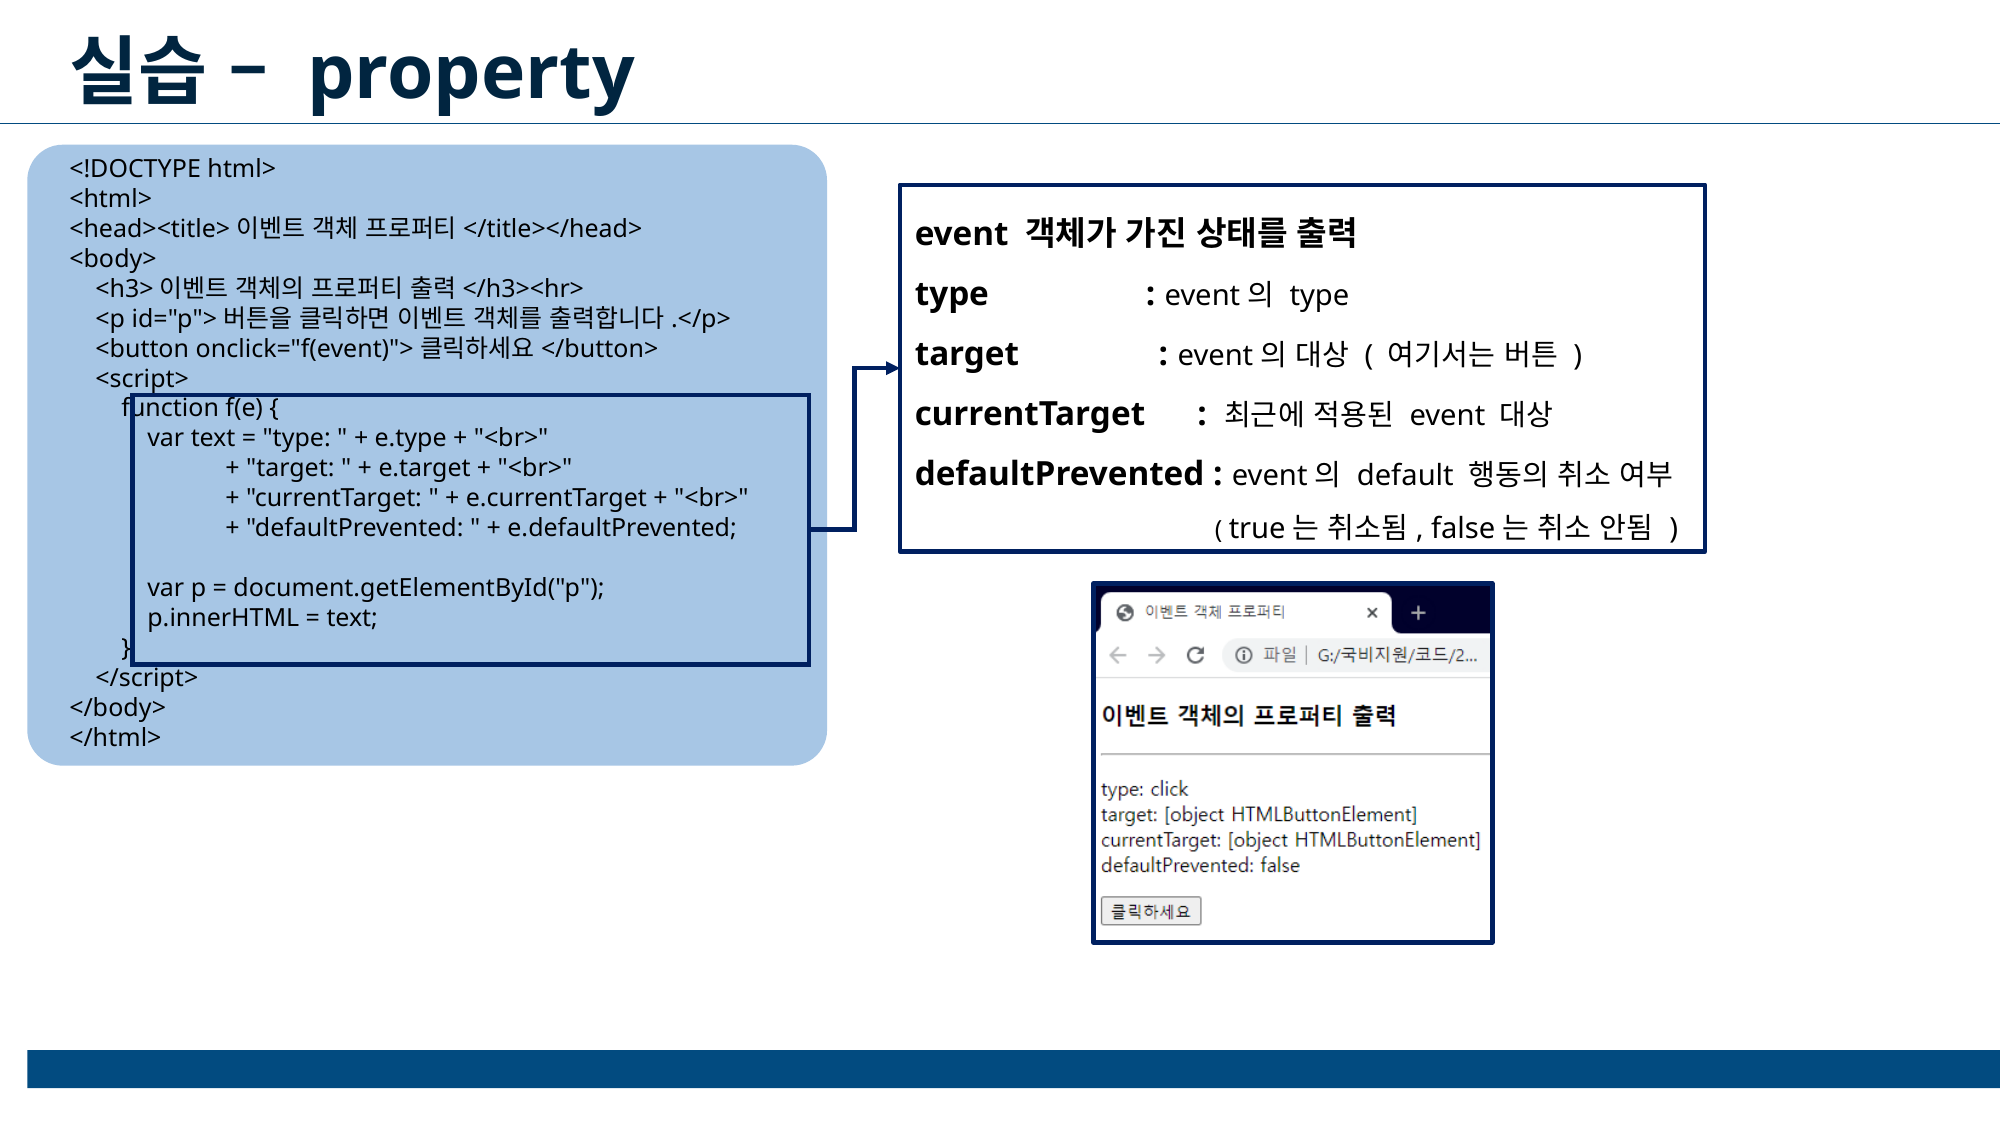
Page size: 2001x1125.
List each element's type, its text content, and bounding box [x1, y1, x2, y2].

text_box <!DOCTYPE html> <html> <head><title>이벤트 객체 프로퍼티</title></head> <body> <h3>이벤트 객체의 프로퍼티 출력</h3><hr> <p id="p">버튼을 클릭하면 이벤트 객체를 출력합니다.</p> <button onclick="f(event)">클릭하세요</button> <script> function f(e) { var text = "type: " + e.type + "<br>" + "target: " + e.target + "<br>" + "currentTarget: " + e.currentTarget + "<br>" + "defaultPrevented: " + e.defaultPrevented; var p = document.getElementById("p"); p.innerHTML = text; } </script> </body> </html> [54, 145, 828, 759]
text_box [26, 1049, 2000, 1089]
picture [1095, 585, 1490, 940]
text_box 실습 – property [54, 16, 1293, 122]
text_box event 객체가 가진 상태를 출력 type : event의 type target : event의 대상 ( 여기서는 버튼 ) currentTarget : 최근에 적용된 event 대상 defaultPrevented : event의 default 행동의 취소 여부 ( true는 취소됨, false는 취소 안됨 ) [899, 184, 1705, 552]
text_box [132, 394, 810, 666]
text_box [26, 143, 814, 767]
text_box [809, 366, 900, 530]
